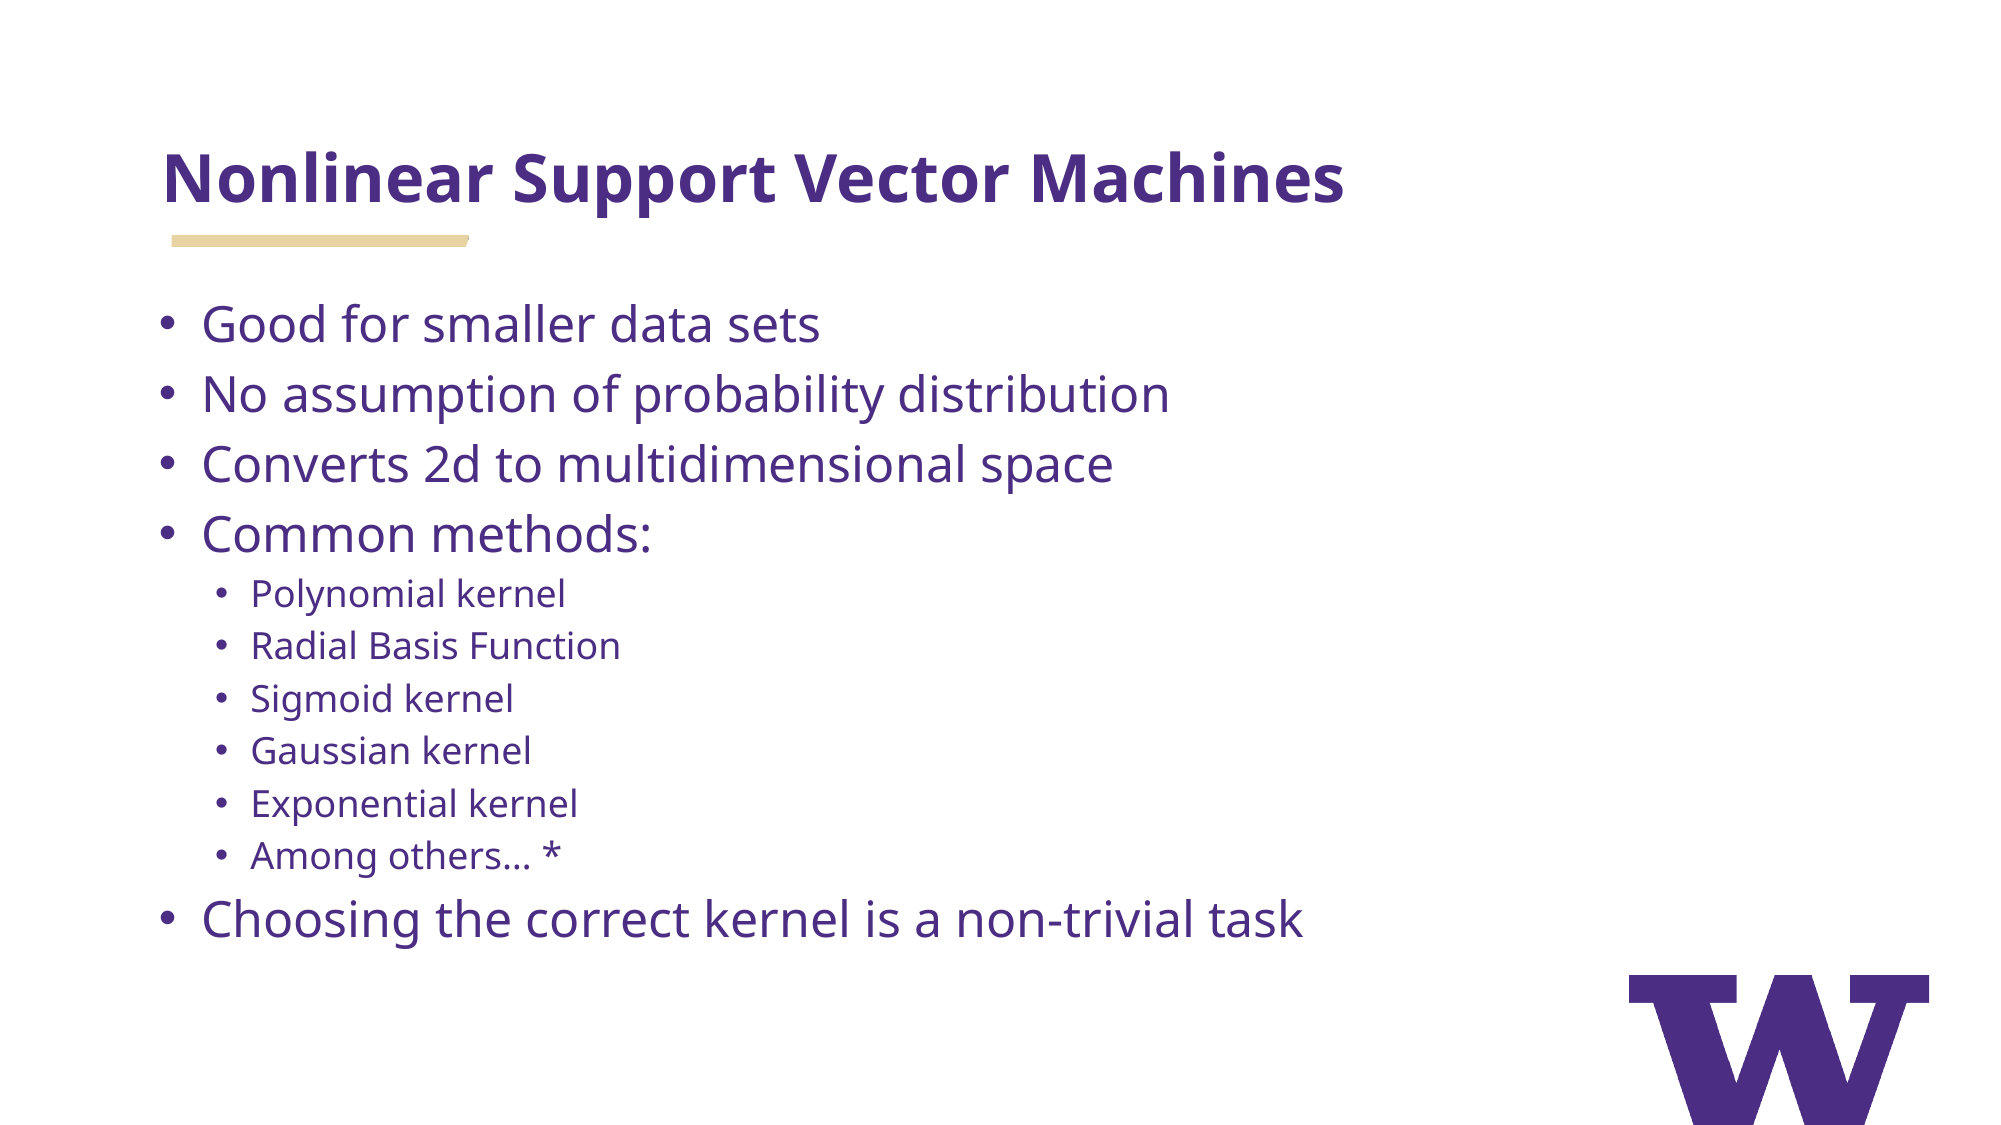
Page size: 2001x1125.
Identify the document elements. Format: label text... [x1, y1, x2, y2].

title Nonlinear Support Vector Machines [146, 60, 1937, 224]
list Good for smaller data sets No assumption of probability distribution Converts 2d to multidimensional space Common methods: Polynomial kernel Radial Basis Function Sigmoid kernel Gaussian kernel Exponential kernel Among others… * Choosing the correct kernel is a non-trivial task [144, 284, 1937, 944]
picture [1629, 975, 1930, 1125]
picture [171, 235, 469, 247]
